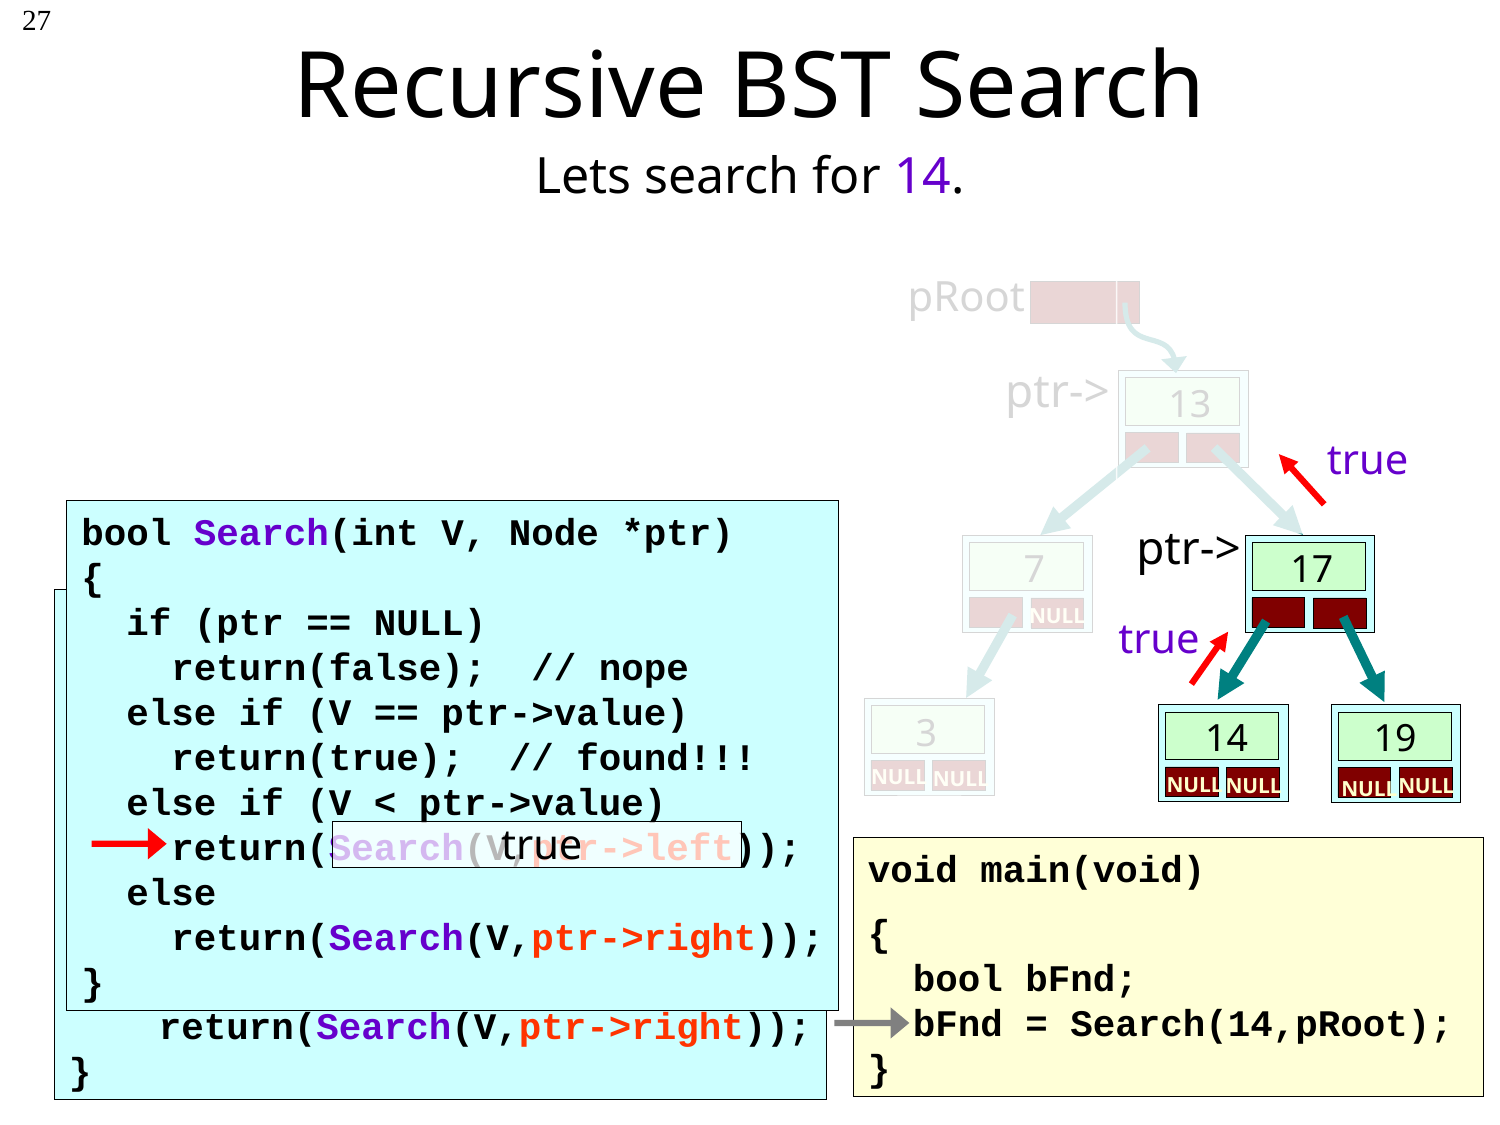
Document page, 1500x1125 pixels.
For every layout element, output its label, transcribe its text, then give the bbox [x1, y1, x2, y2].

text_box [1428, 704, 1461, 803]
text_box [1278, 424, 1426, 505]
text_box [332, 810, 742, 876]
text_box NULL [1465, 765, 1469, 806]
text_box bool Search(int V, Node *ptr) { if (ptr == NULL) return(false); // nope else if (V == ptr->value) return(true); // found!!! else if (V < ptr->value) return(Search(V,ptr->left)); else return(Search(V,ptr->right)); } [54, 589, 827, 1100]
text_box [862, 235, 1424, 807]
text_box void main(void) { bool bFnd; bFnd = Search(14,pRoot); } [853, 837, 1484, 1096]
text_box Lets search for 14. [95, 135, 1431, 211]
slide_number 27 [0, 0, 67, 69]
text_box [834, 1012, 910, 1034]
text_box [91, 833, 167, 855]
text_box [1101, 603, 1229, 685]
title Recursive BST Search [112, 0, 1388, 135]
text_box bool Search(int V, Node *ptr) { if (ptr == NULL) return(false); // nope else if (V == ptr->value) return(true); // found!!! else if (V < ptr->value) return(Search(V,ptr->left)); else return(Search(V,ptr->right)); } [66, 500, 839, 1011]
